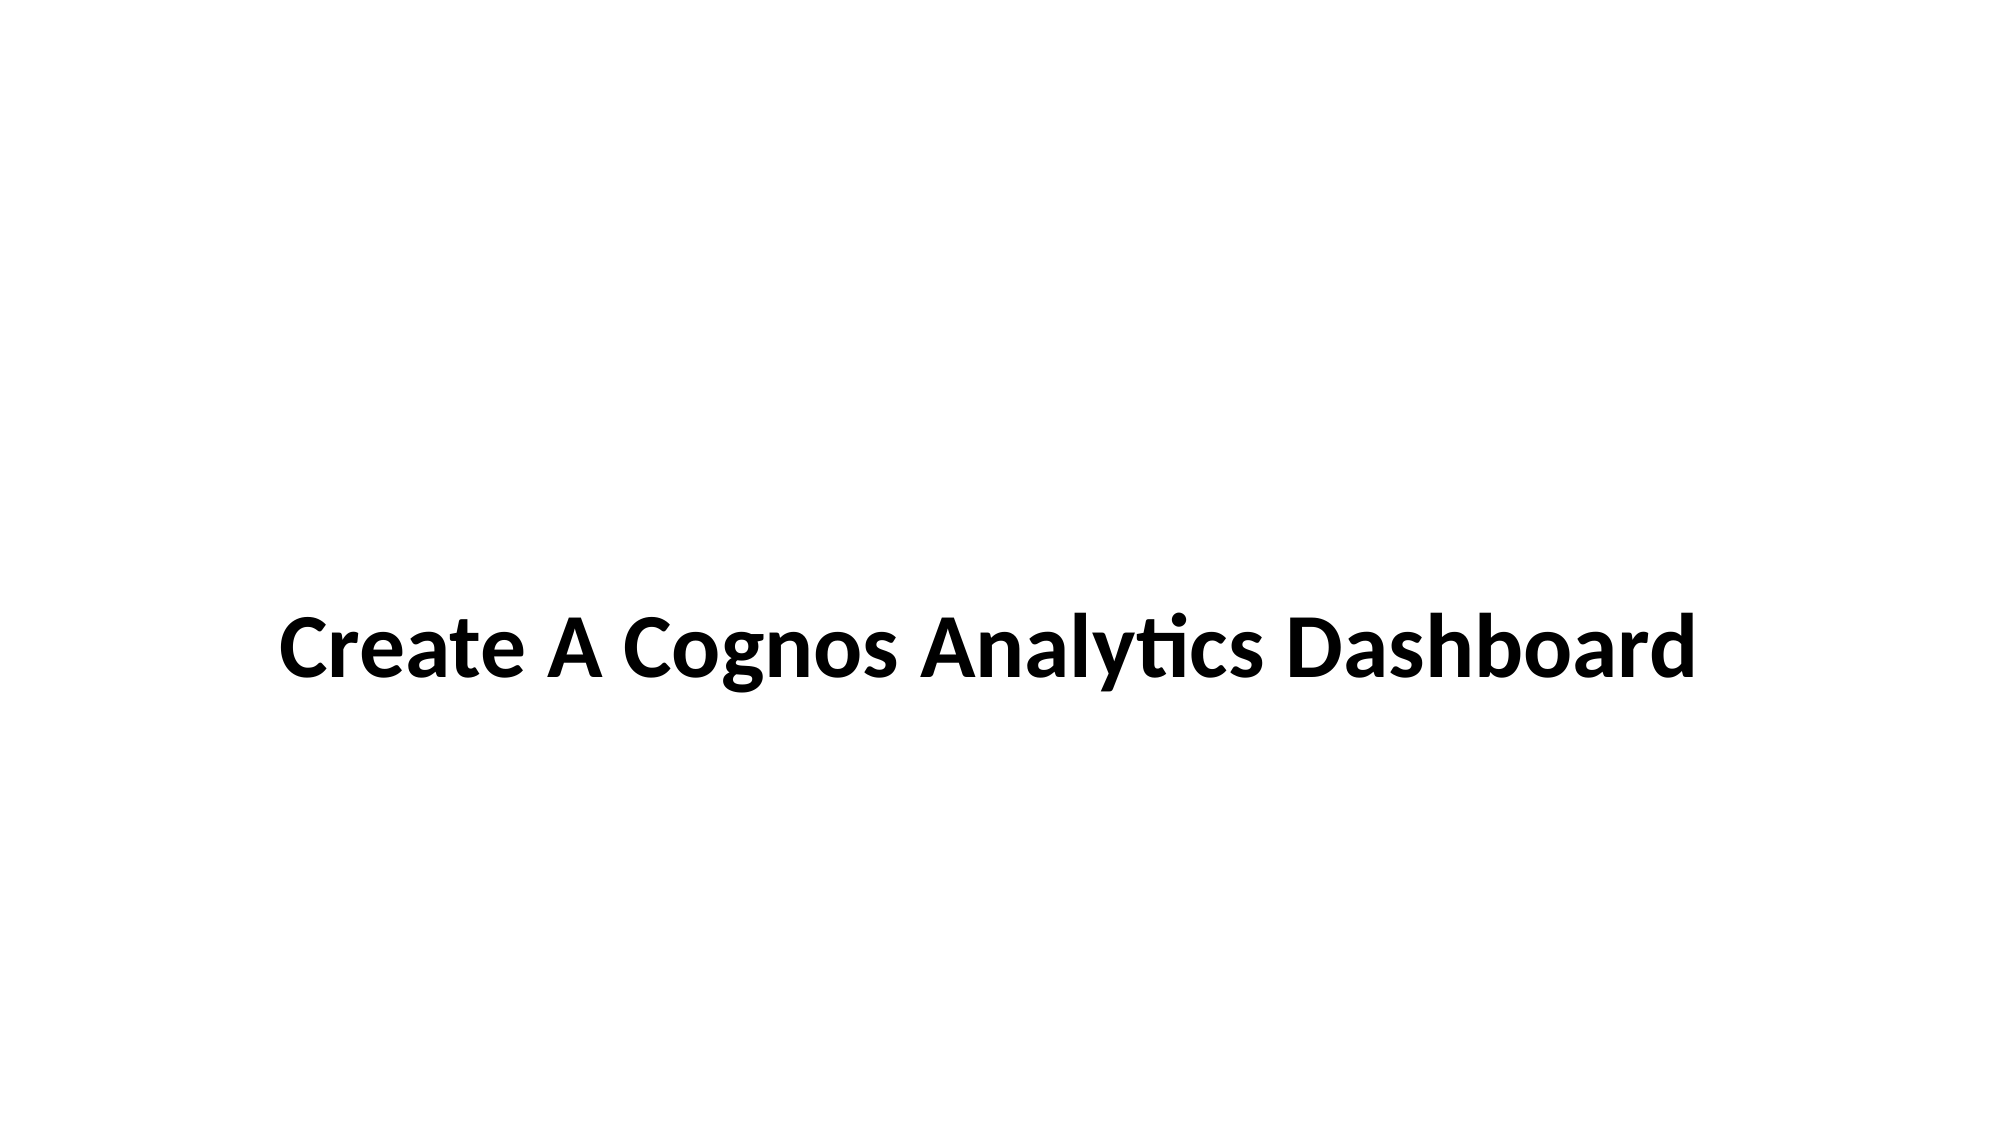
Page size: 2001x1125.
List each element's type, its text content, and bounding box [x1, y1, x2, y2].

subtitle Create A Cognos Analytics Dashboard [249, 590, 1750, 740]
